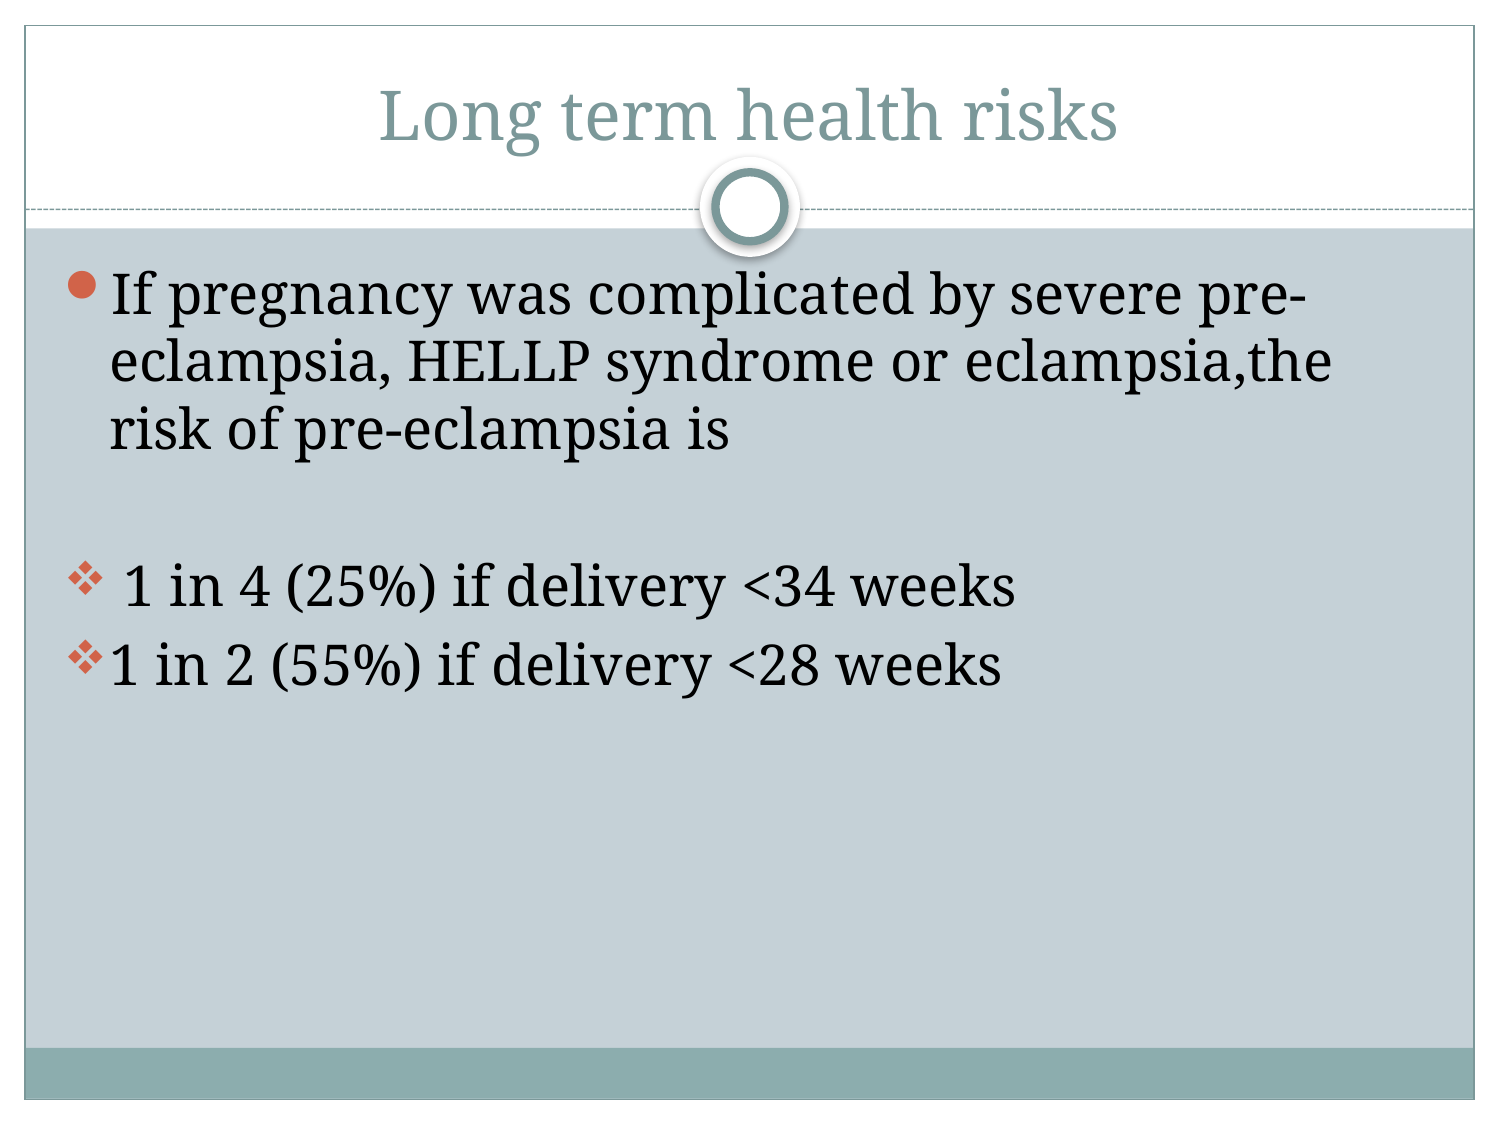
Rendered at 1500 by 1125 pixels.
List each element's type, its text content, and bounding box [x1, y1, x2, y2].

title Long term health risks [49, 37, 1450, 162]
list If pregnancy was complicated by severe pre-eclampsia, HELLP syndrome or eclampsia,the risk of pre-eclampsia is 1 in 4 (25%) if delivery <34 weeks 1 in 2 (55%) if delivery <28 weeks [49, 250, 1445, 1001]
